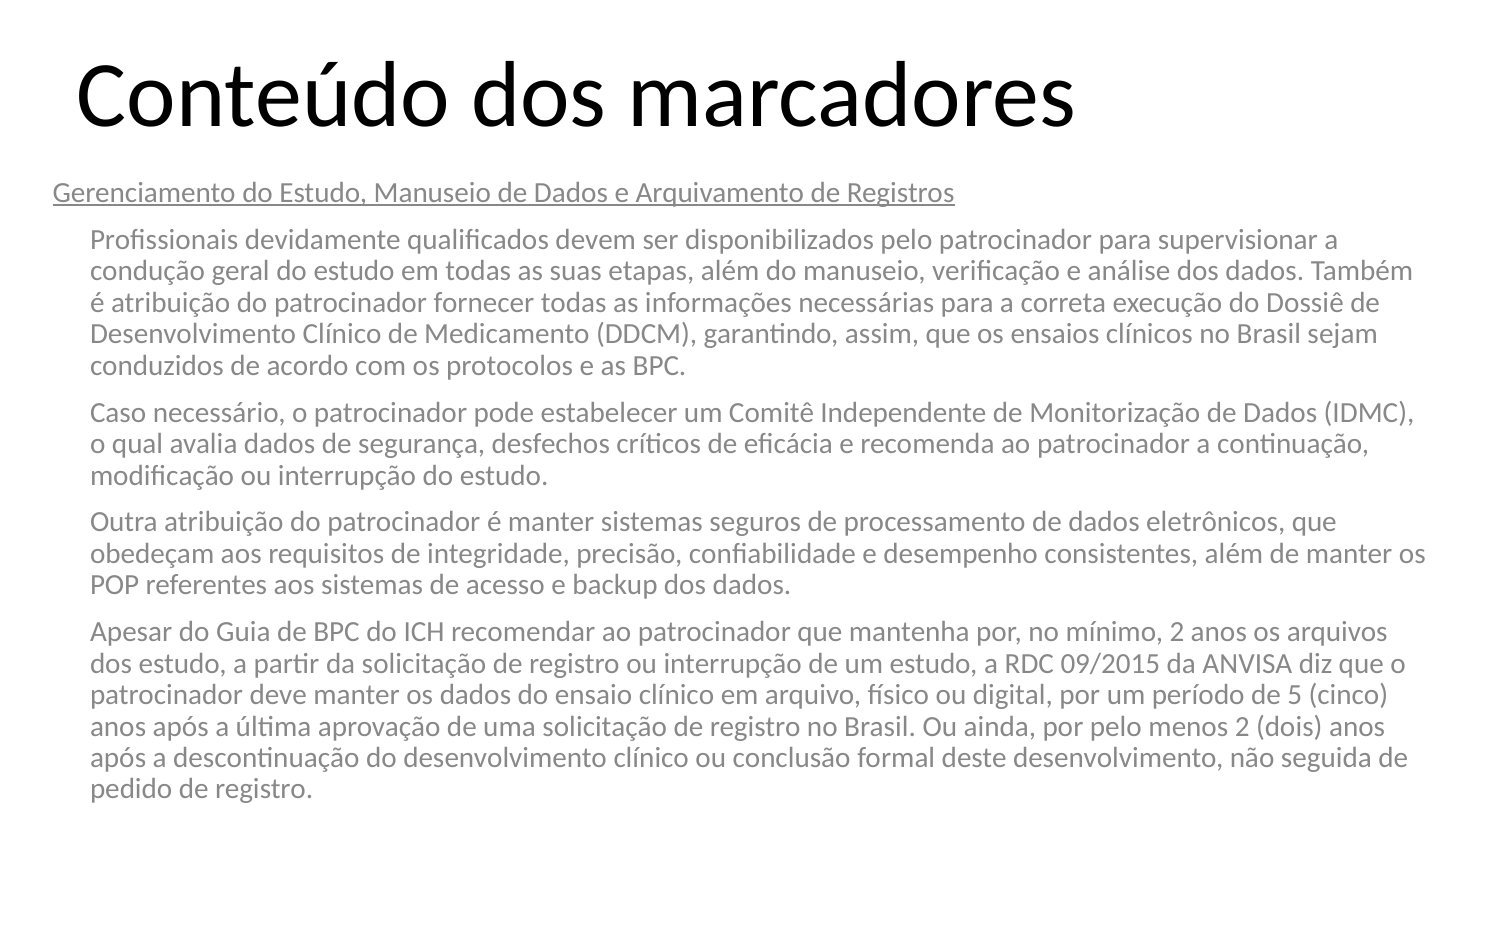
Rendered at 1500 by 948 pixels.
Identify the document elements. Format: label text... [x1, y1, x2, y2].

list Gerenciamento do Estudo, Manuseio de Dados e Arquivamento de Registros Profissionais devidamente qualificados devem ser disponibilizados pelo patrocinador para supervisionar a condução geral do estudo em todas as suas etapas, além do manuseio, verificação e análise dos dados. Também é atribuição do patrocinador fornecer todas as informações necessárias para a correta execução do Dossiê de Desenvolvimento Clínico de Medicamento (DDCM), garantindo, assim, que os ensaios clínicos no Brasil sejam conduzidos de acordo com os protocolos e as BPC. Caso necessário, o patrocinador pode estabelecer um Comitê Independente de Monitorização de Dados (IDMC), o qual avalia dados de segurança, desfechos críticos de eficácia e recomenda ao patrocinador a continuação, modificação ou interrupção do estudo. Outra atribuição do patrocinador é manter sistemas seguros de processamento de dados eletrônicos, que obedeçam aos requisitos de integridade, precisão, confiabilidade e desempenho consistentes, além de manter os POP referentes aos sistemas de acesso e backup dos dados. Apesar do Guia de BPC do ICH recomendar ao patrocinador que mantenha por, no mínimo, 2 anos os arquivos dos estudo, a partir da solicitação de registro ou interrupção de um estudo, a RDC 09/2015 da ANVISA diz que o patrocinador deve manter os dados do ensaio clínico em arquivo, físico ou digital, por um período de 5 (cinco) anos após a última aprovação de uma solicitação de registro no Brasil. Ou ainda, por pelo menos 2 (dois) anos após a descontinuação do desenvolvimento clínico ou conclusão formal deste desenvolvimento, não seguida de pedido de registro. [0, 162, 1447, 370]
title Conteúdo dos marcadores [61, 49, 1356, 162]
